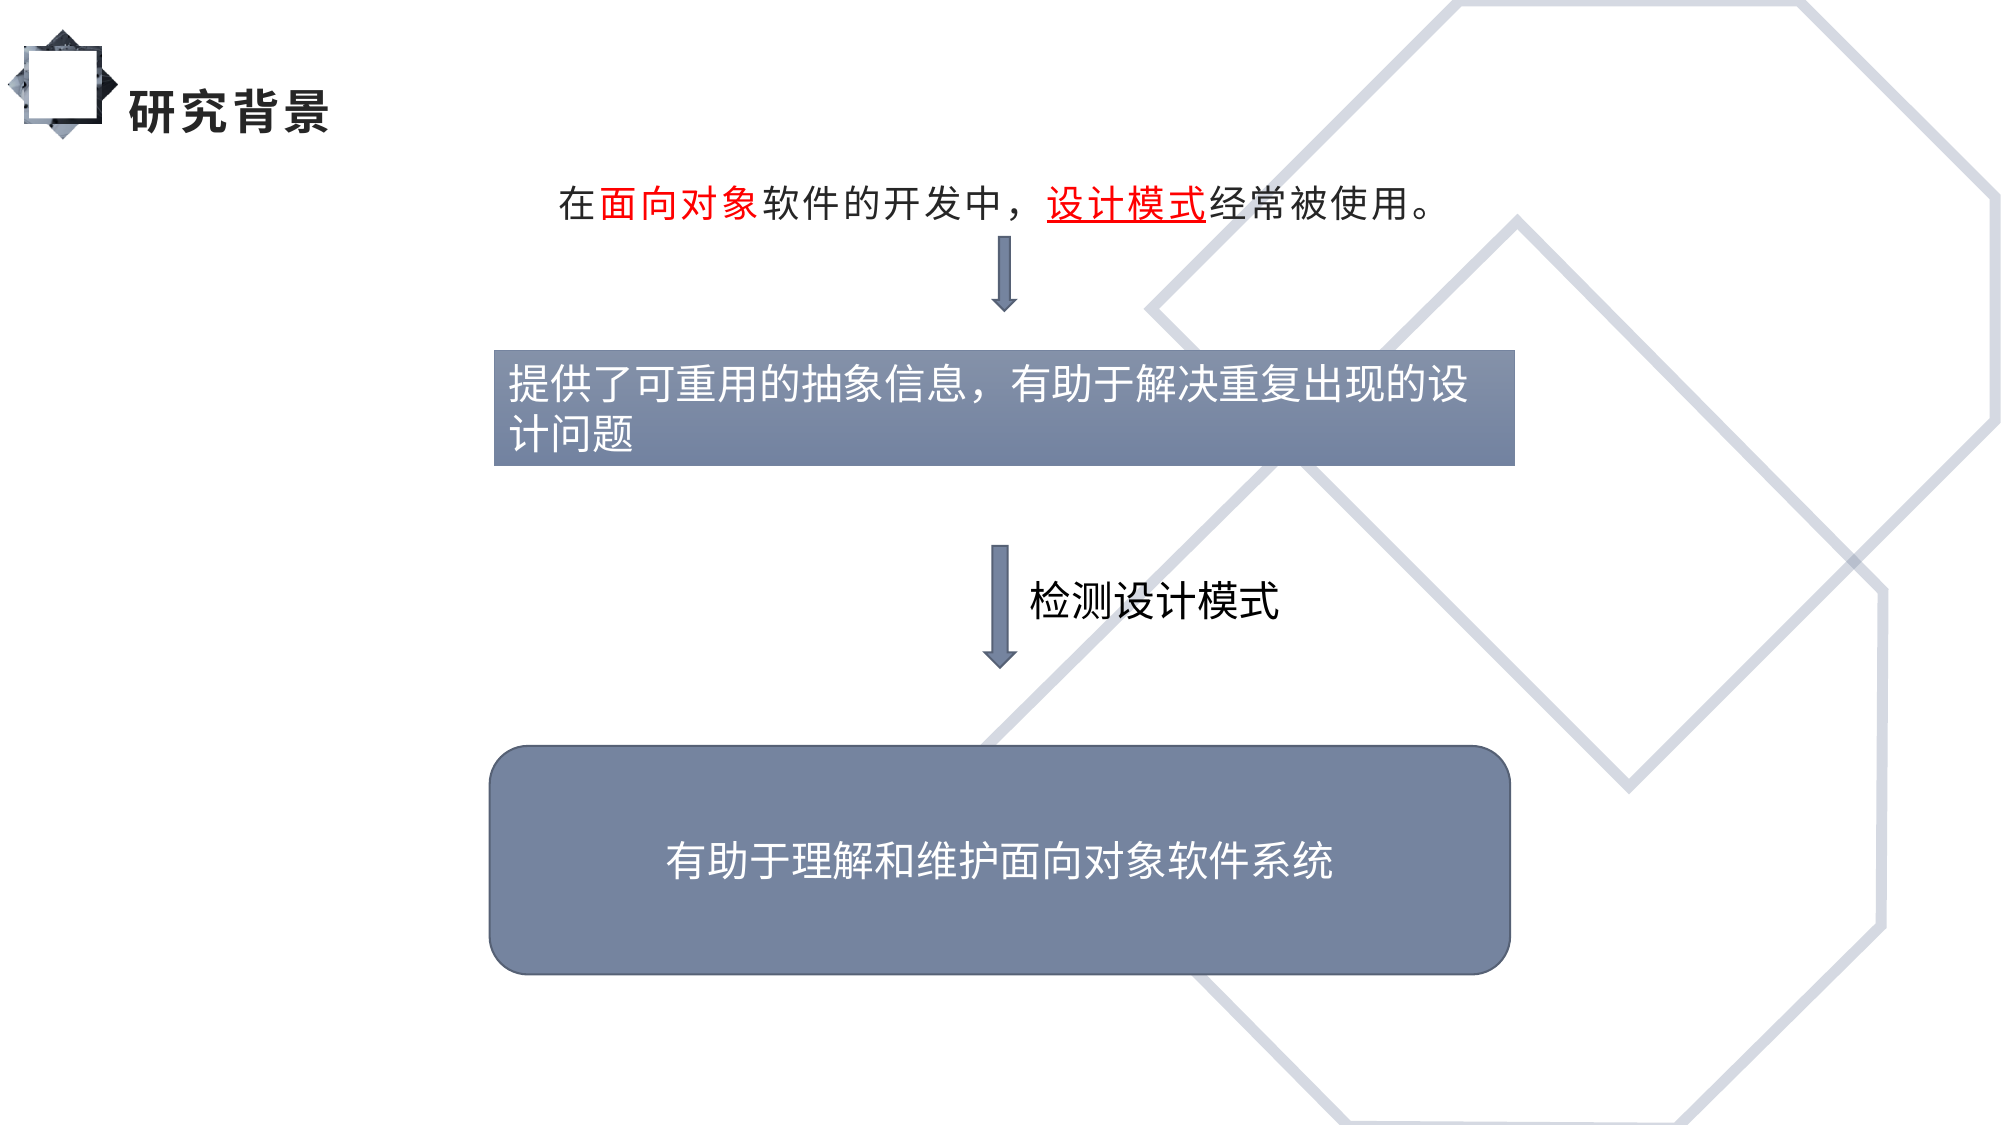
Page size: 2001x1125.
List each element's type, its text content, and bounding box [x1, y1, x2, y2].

text_box 提供了可重用的抽象信息，有助于解决重复出现的设计问题 [494, 350, 1515, 466]
title 研究背景 [114, 74, 1895, 148]
text_box 有助于理解和维护面向对象软件系统 [488, 744, 1512, 976]
text_box [991, 235, 1018, 313]
picture [7, 29, 118, 140]
text_box [982, 544, 1018, 670]
text_box 检测设计模式 [1015, 567, 1301, 633]
list 在面向对象软件的开发中，设计模式经常被使用。 [114, 158, 1895, 1043]
